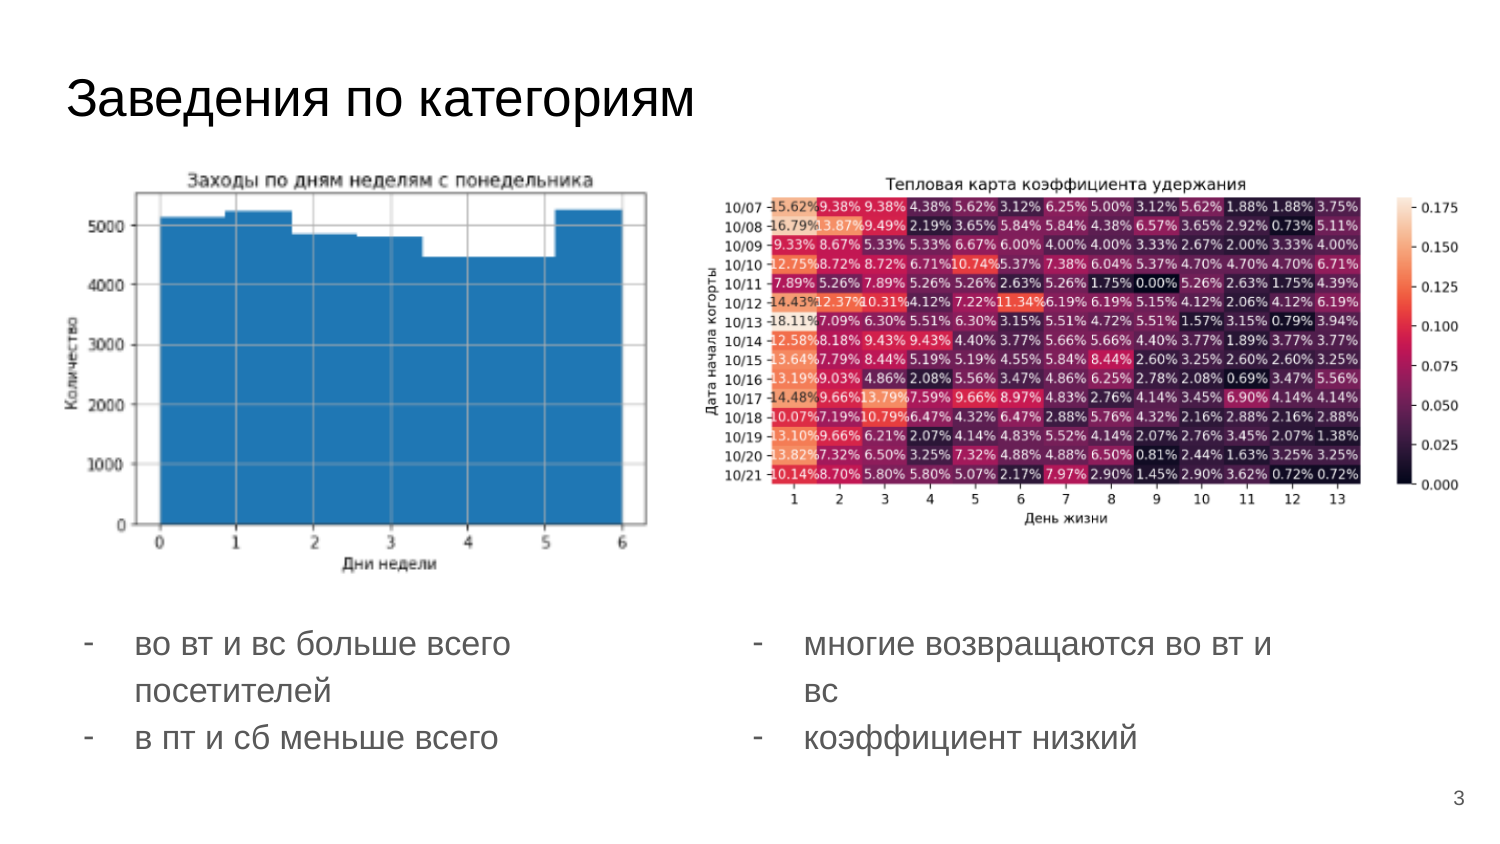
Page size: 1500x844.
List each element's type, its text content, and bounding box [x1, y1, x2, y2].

picture [688, 165, 1474, 538]
list многие возвращаются во вт и вс коэффициент низкий [720, 600, 1331, 773]
list во вт и вс больше всего посетителей в пт и сб меньше всего [51, 600, 662, 773]
picture [57, 165, 662, 578]
slide_number ‹#› [1389, 764, 1480, 830]
title Заведения по категориям [51, 48, 1449, 143]
